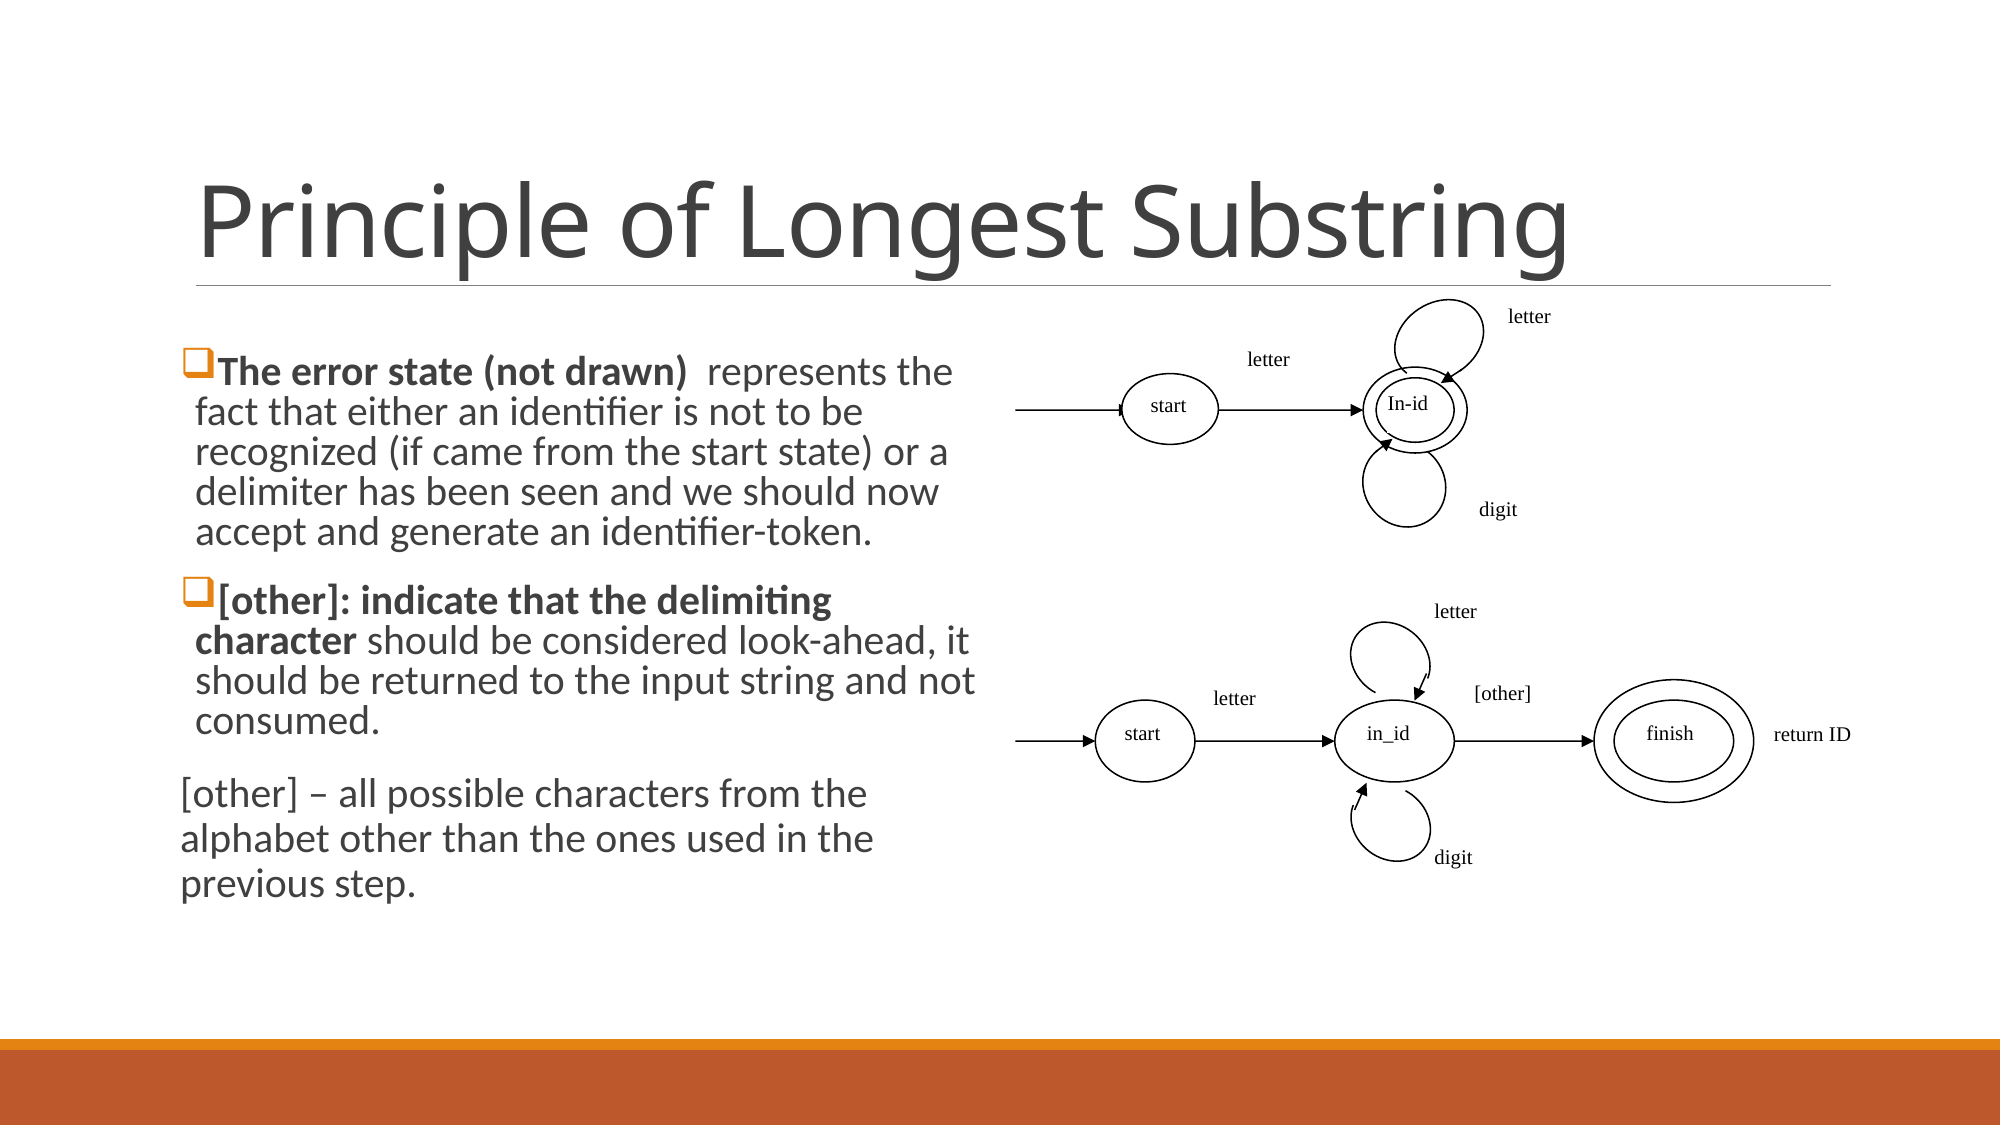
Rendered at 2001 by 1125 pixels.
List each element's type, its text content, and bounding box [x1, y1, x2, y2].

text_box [1014, 302, 1654, 540]
list The error state (not drawn) represents the fact that either an identifier is not to be recognized (if came from the start state) or a delimiter has been seen and we should now accept and generate an identifier-token. [other]: indicate that the delimiting character should be considered look-ahead, it should be returned to the input string and not consumed. [other] – all possible characters from the alphabet other than the ones used in the previous step. [180, 345, 990, 963]
title Principle of Longest Substring [180, 47, 1830, 285]
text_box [1014, 597, 1914, 885]
